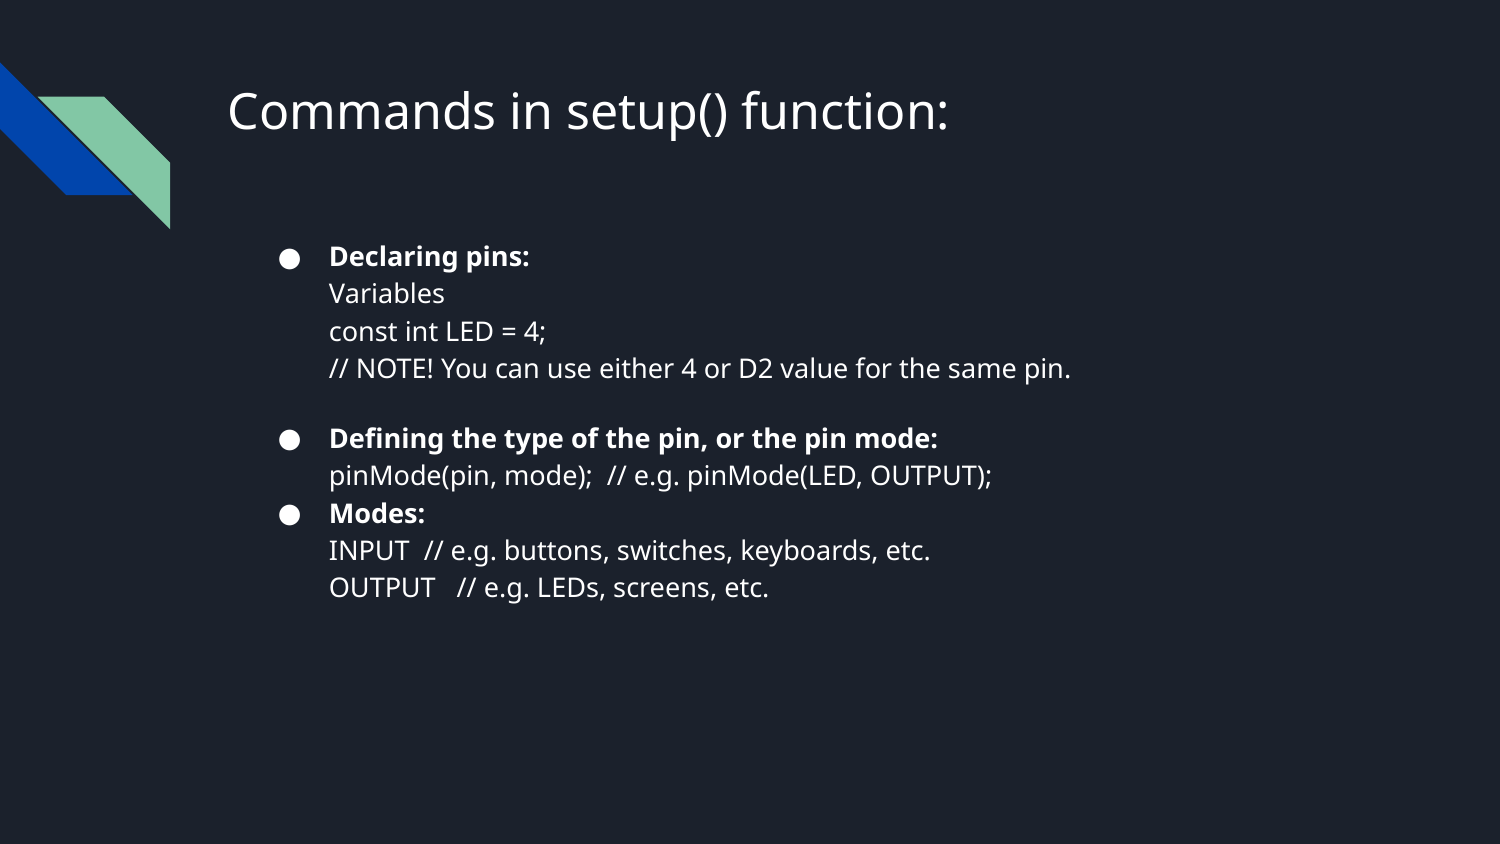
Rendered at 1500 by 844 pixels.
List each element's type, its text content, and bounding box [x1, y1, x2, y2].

text_box Declaring pins: Variables const int LED = 4; // NOTE! You can use either 4 or D2 value for the same pin. Defining the type of the pin, or the pin mode: pinMode(pin, mode); // e.g. pinMode(LED, OUTPUT); Modes: INPUT // e.g. buttons, switches, keyboards, etc. OUTPUT // e.g. LEDs, screens, etc. [238, 219, 1368, 619]
title Commands in setup() function: [212, 64, 1368, 215]
